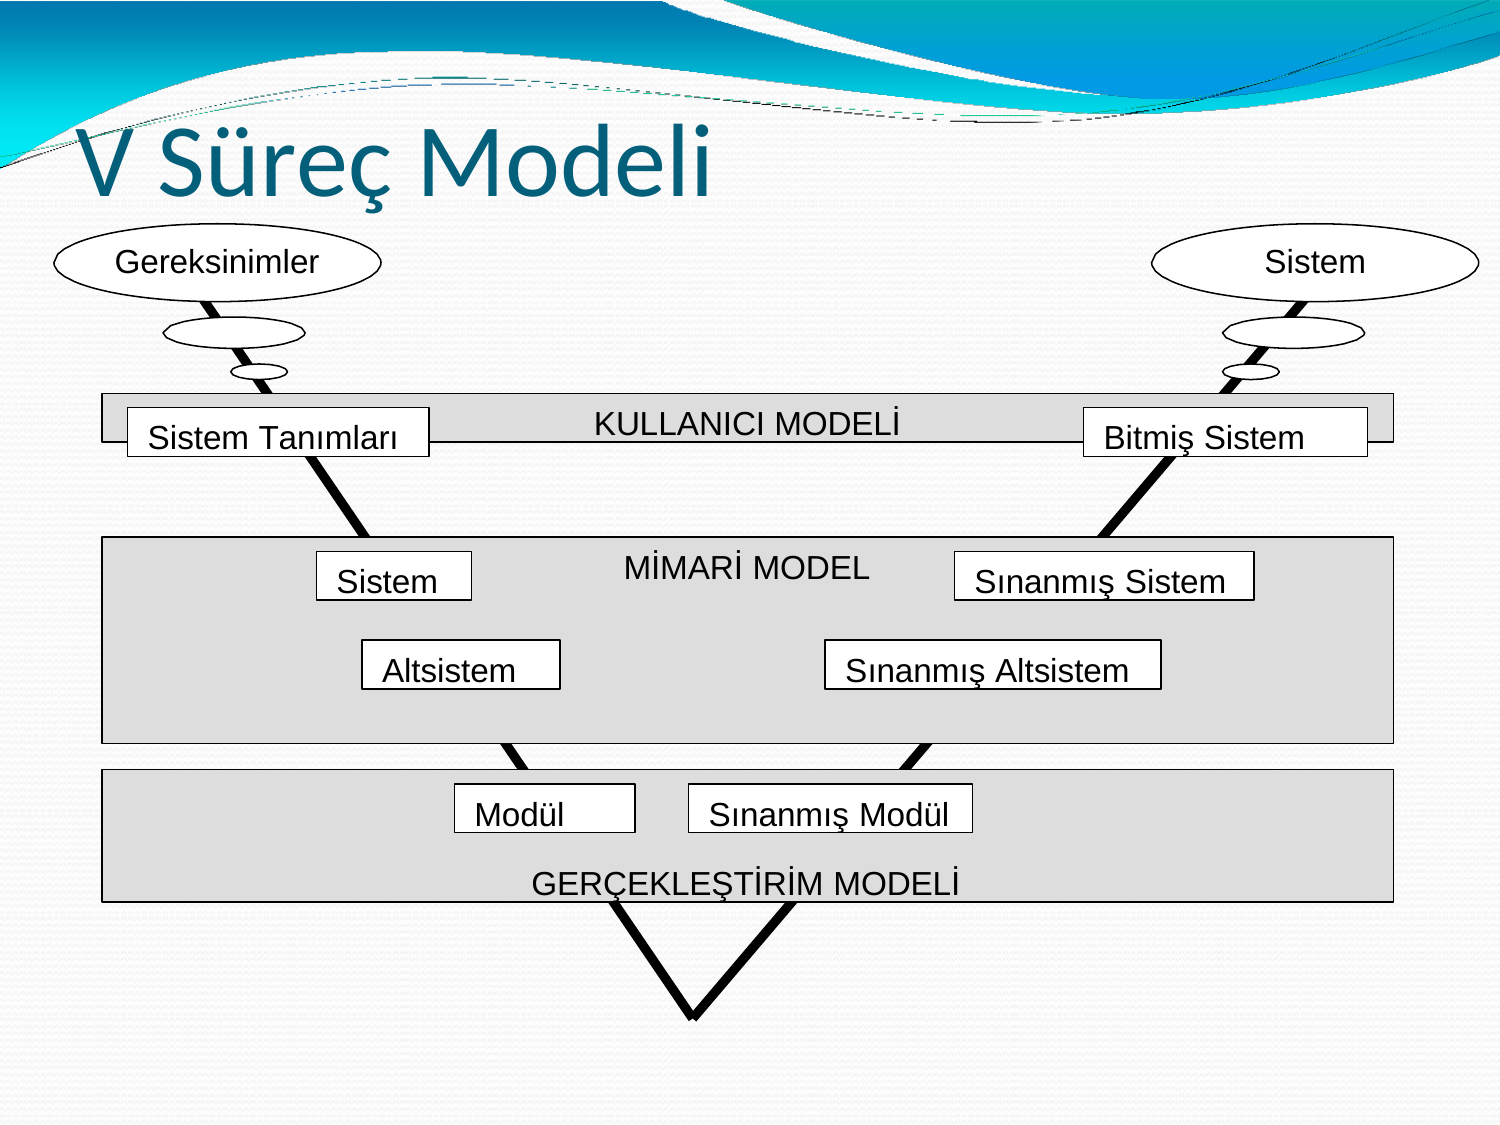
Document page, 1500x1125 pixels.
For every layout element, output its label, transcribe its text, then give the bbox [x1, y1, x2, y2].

title V Süreç Modeli Gereksinimler [72, 92, 716, 281]
text_box Sınanmış Altsistem [825, 640, 1162, 689]
text_box [162, 317, 306, 349]
text_box Sistem [316, 551, 472, 601]
text_box Sistem Tanımları [127, 407, 429, 457]
text_box [1151, 223, 1479, 302]
text_box MİMARİ MODEL [621, 546, 874, 587]
text_box Sınanmış Sistem [954, 551, 1254, 601]
text_box KULLANICI MODELİ [101, 393, 1394, 442]
text_box [1222, 317, 1365, 349]
text_box [53, 245, 72, 281]
text_box Sınanmış Modül [688, 783, 973, 833]
text_box [1222, 363, 1280, 380]
text_box [230, 363, 288, 380]
picture [0, 0, 1500, 1125]
text_box [101, 536, 1394, 744]
text_box [73, 281, 362, 302]
text_box Bitmiş Sistem [1083, 407, 1368, 457]
text_box Modül [454, 783, 636, 833]
text_box GERÇEKLEŞTİRİM MODELİ [101, 769, 1394, 903]
text_box Altsistem [362, 640, 561, 689]
text_box Sistem [1262, 240, 1369, 281]
